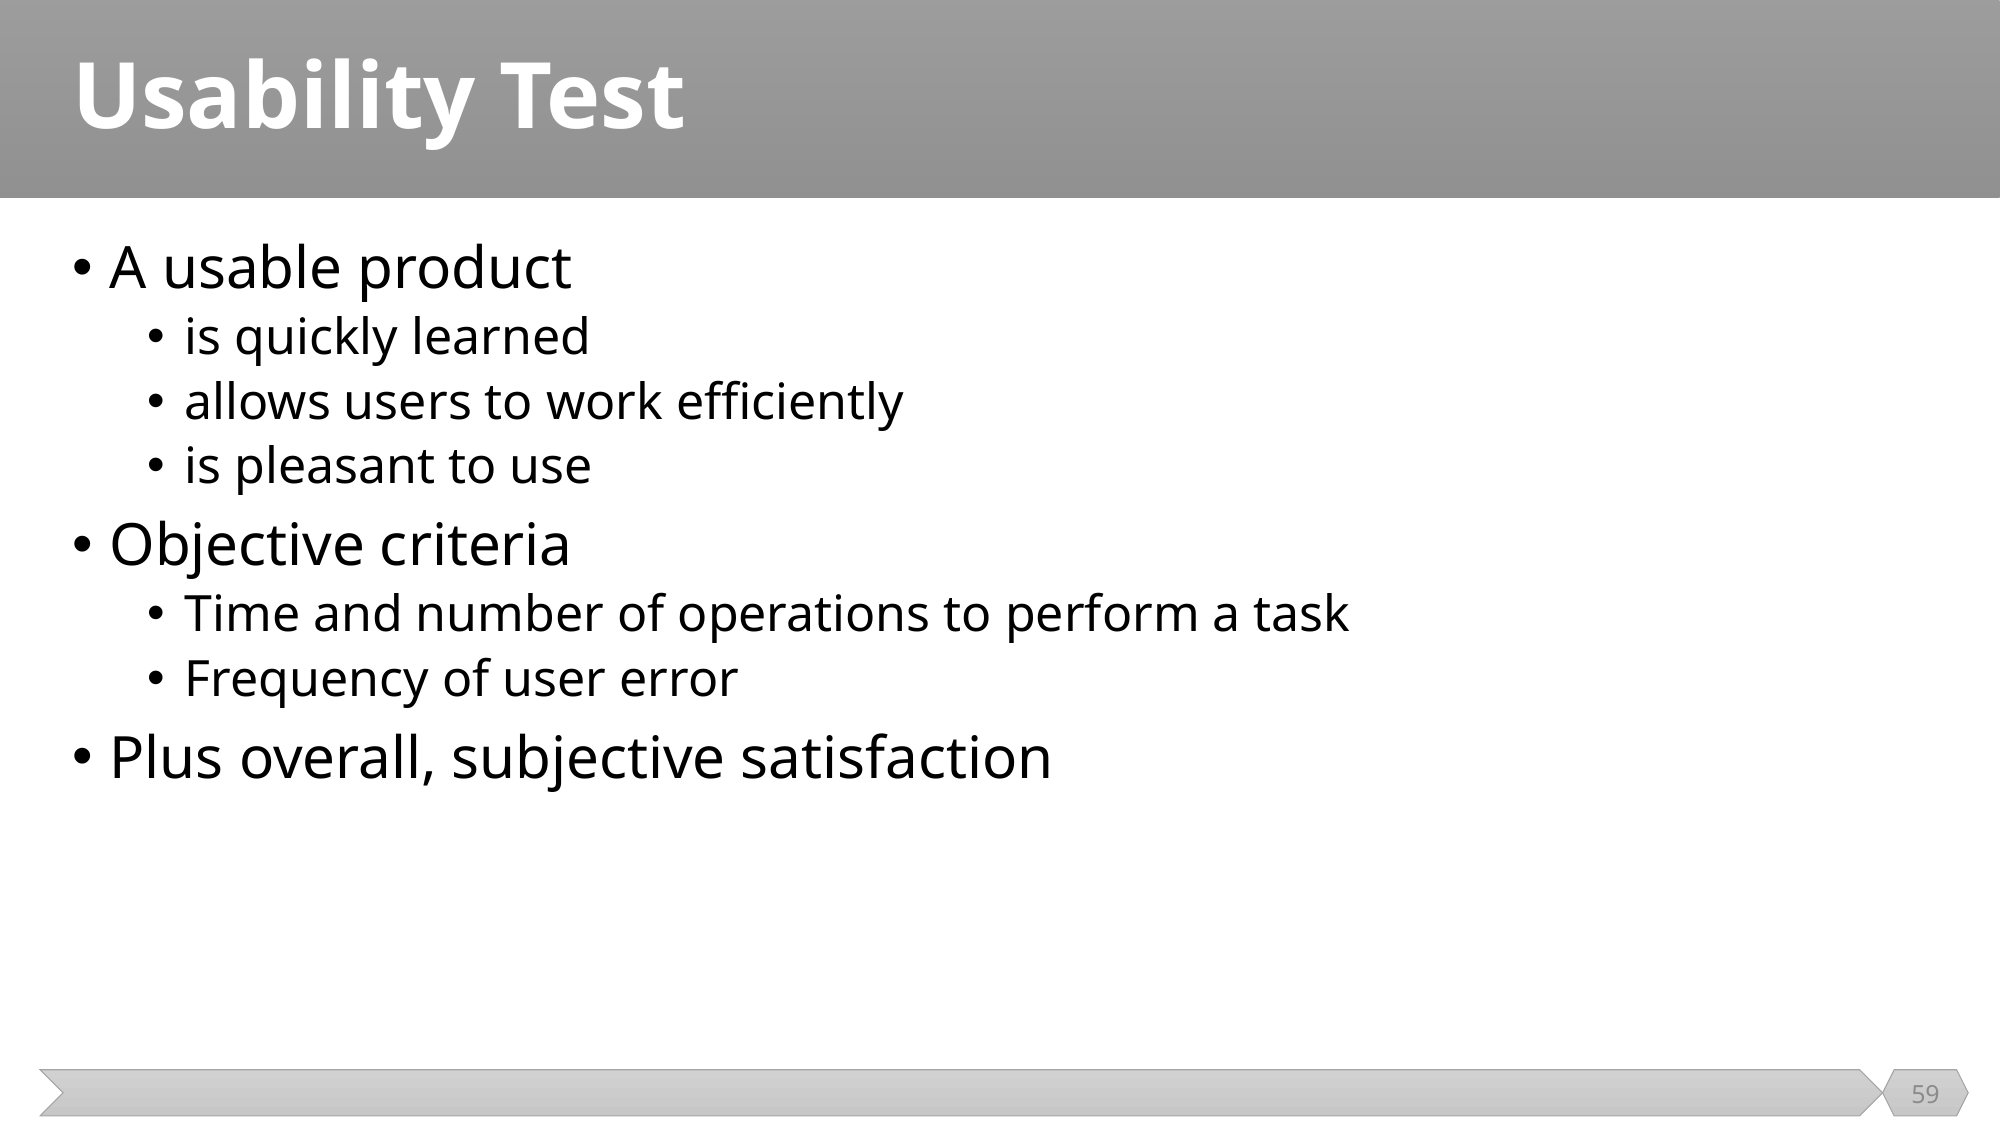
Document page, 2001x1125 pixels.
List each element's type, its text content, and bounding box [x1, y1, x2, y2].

list A usable product is quickly learned allows users to work efficiently is pleasant to use Objective criteria Time and number of operations to perform a task Frequency of user error Plus overall, subjective satisfaction [56, 230, 1969, 1010]
title Usability Test [56, 0, 1969, 199]
slide_number 59 [1882, 1065, 1969, 1125]
